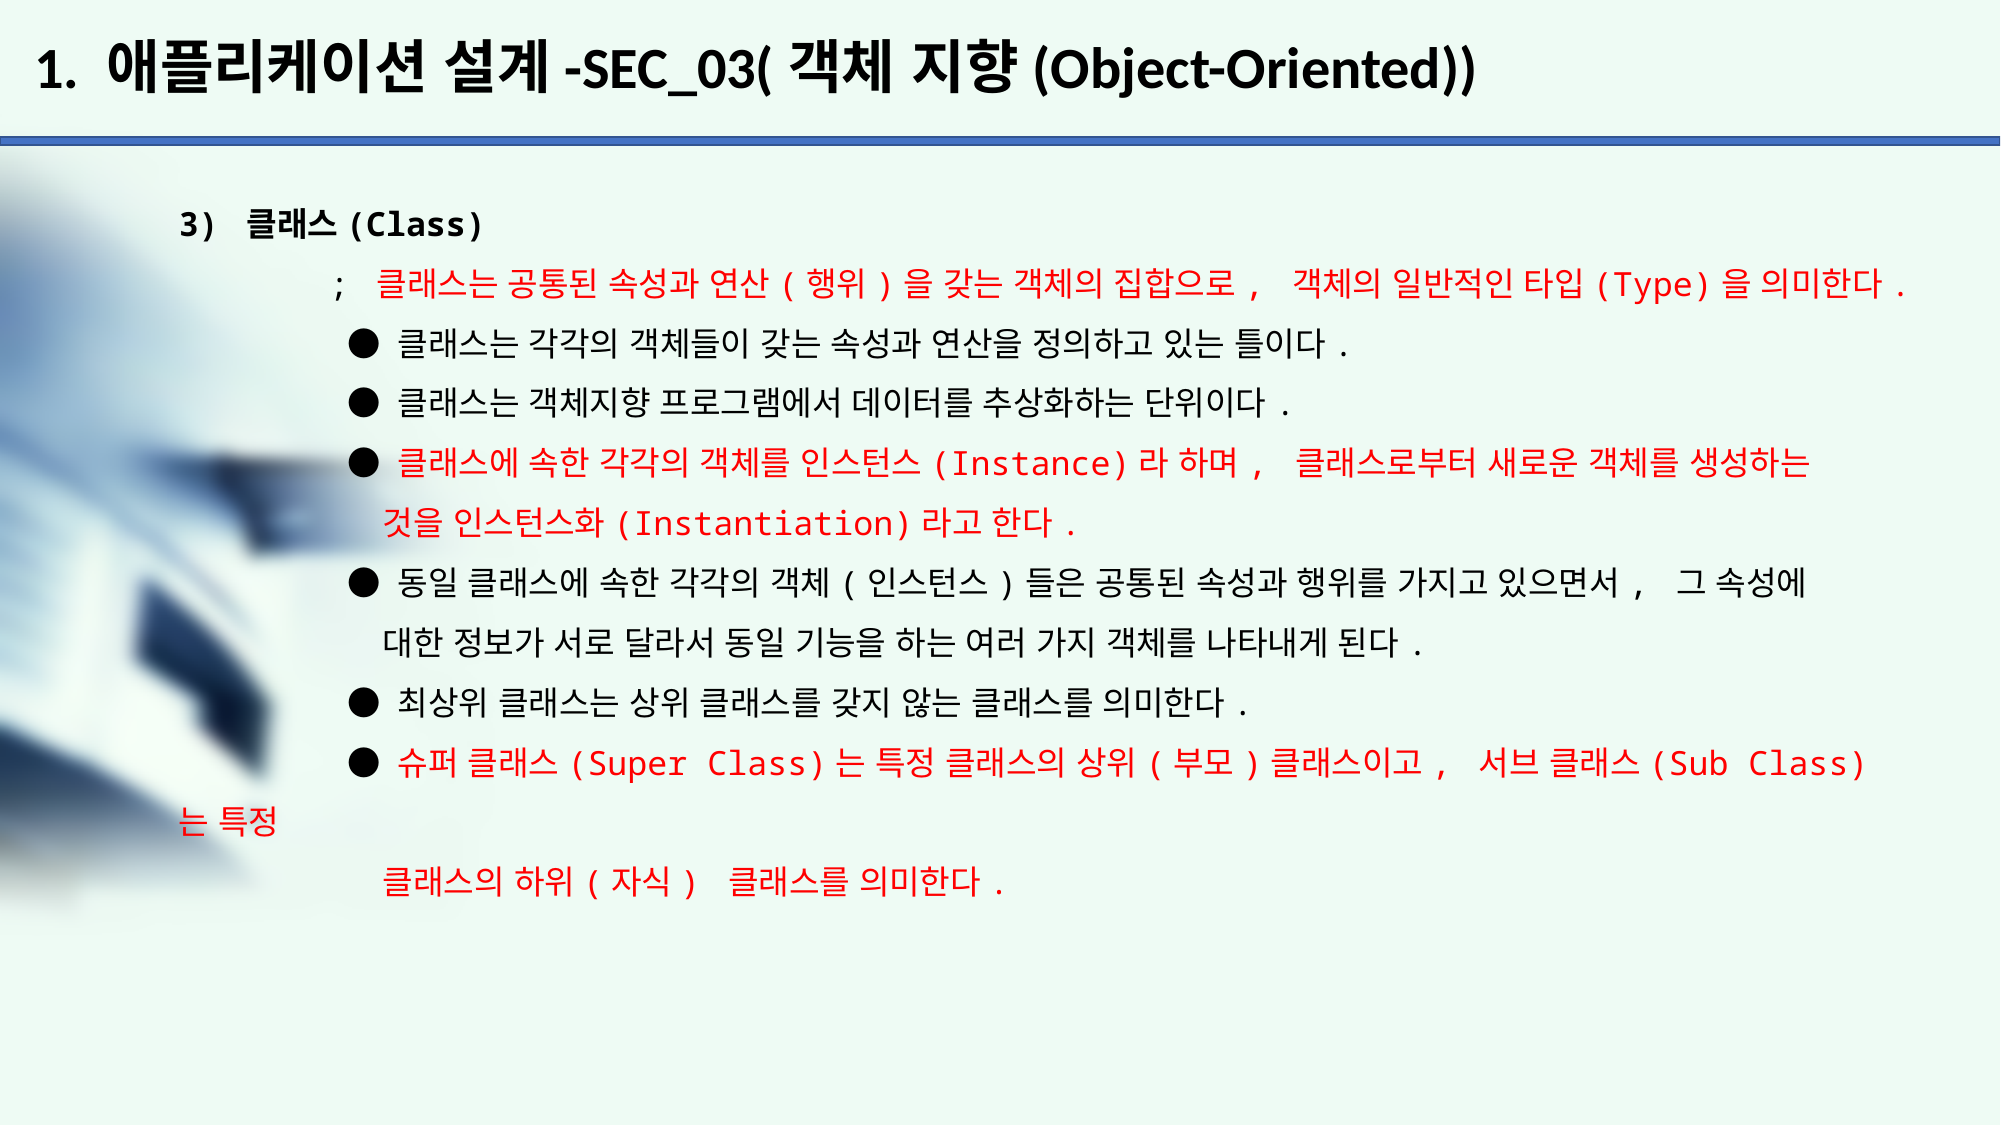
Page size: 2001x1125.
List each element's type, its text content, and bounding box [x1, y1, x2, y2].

picture [0, 0, 2000, 136]
picture [0, 146, 2000, 1125]
title 1. 애플리케이션 설계-SEC_03(객체 지향(Object-Oriented)) [19, 14, 1745, 126]
text_box 3) 클래스(Class) ; 클래스는 공통된 속성과 연산(행위)을 갖는 객체의 집합으로, 객체의 일반적인 타입(Type)을 의미한다. ● 클래스는 각각의 객체들이 갖는 속성과 연산을 정의하고 있는 틀이다. ● 클래스는 객체지향 프로그램에서 데이터를 추상화하는 단위이다. ● 클래스에 속한 각각의 객체를 인스턴스(Instance)라 하며, 클래스로부터 새로운 객체를 생성하는 것을 인스턴스화(Instantiation)라고 한다. ● 동일 클래스에 속한 각각의 객체(인스턴스)들은 공통된 속성과 행위를 가지고 있으면서, 그 속성에 대한 정보가 서로 달라서 동일 기능을 하는 여러 가지 객체를 나타내게 된다. ● 최상위 클래스는 상위 클래스를 갖지 않는 클래스를 의미한다. ● 슈퍼 클래스(Super Class)는 특정 클래스의 상위(부모)클래스이고, 서브 클래스(Sub Class)는 특정 클래스의 하위(자식) 클래스를 의미한다. [163, 175, 1922, 909]
